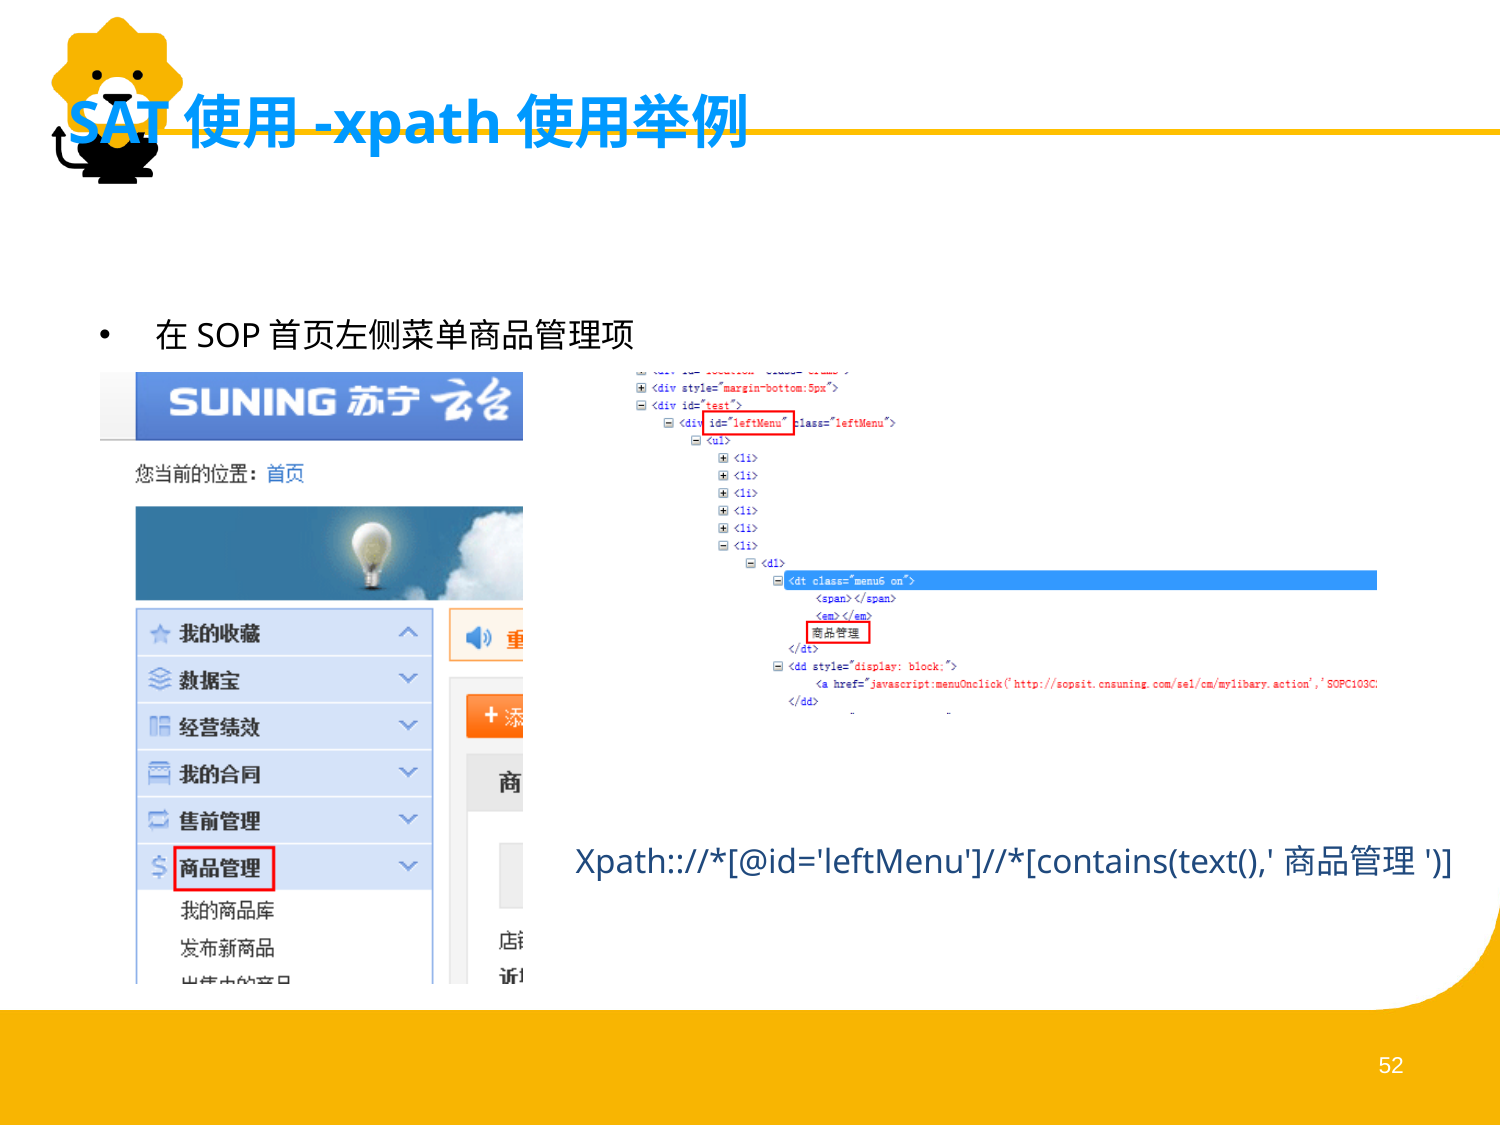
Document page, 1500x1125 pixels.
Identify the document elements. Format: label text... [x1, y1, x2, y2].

picture [0, 0, 1500, 1125]
text_box Xpath:://*[@id='leftMenu']//*[contains(text(),'商品管理')] [560, 833, 1483, 888]
title SAT使用-xpath使用举例 [53, 78, 1404, 197]
list 在SOP首页左侧菜单商品管理项 [84, 278, 1422, 1001]
